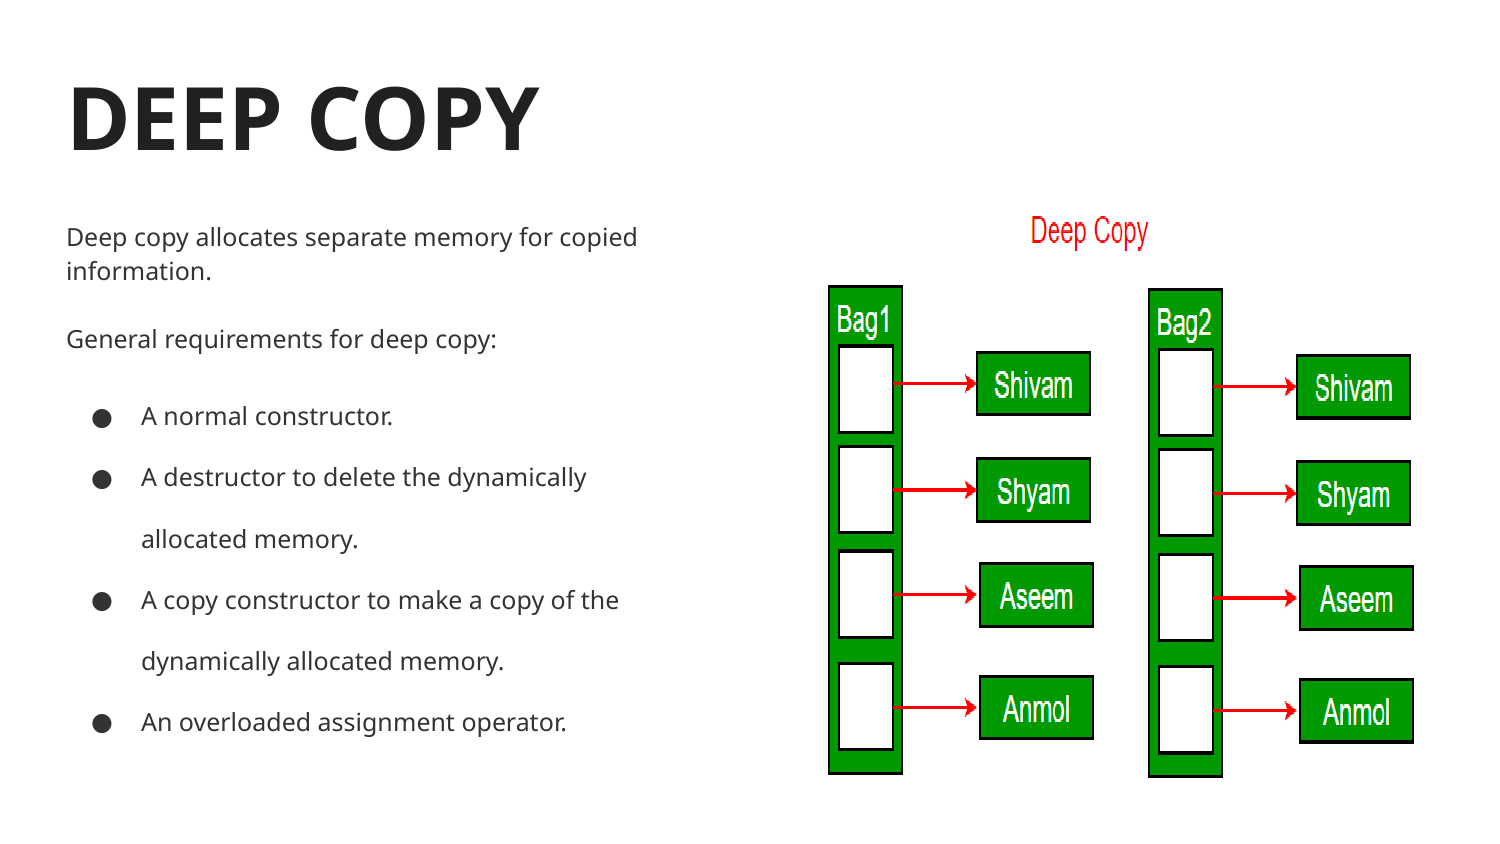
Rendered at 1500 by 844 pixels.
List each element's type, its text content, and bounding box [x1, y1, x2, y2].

title DEEP COPY [51, 48, 1449, 180]
picture [792, 201, 1450, 791]
list Deep copy allocates separate memory for copied information. General requirements for deep copy: A normal constructor. A destructor to delete the dynamically allocated memory. A copy constructor to make a copy of the dynamically allocated memory. An overloaded assignment operator. [51, 201, 708, 750]
